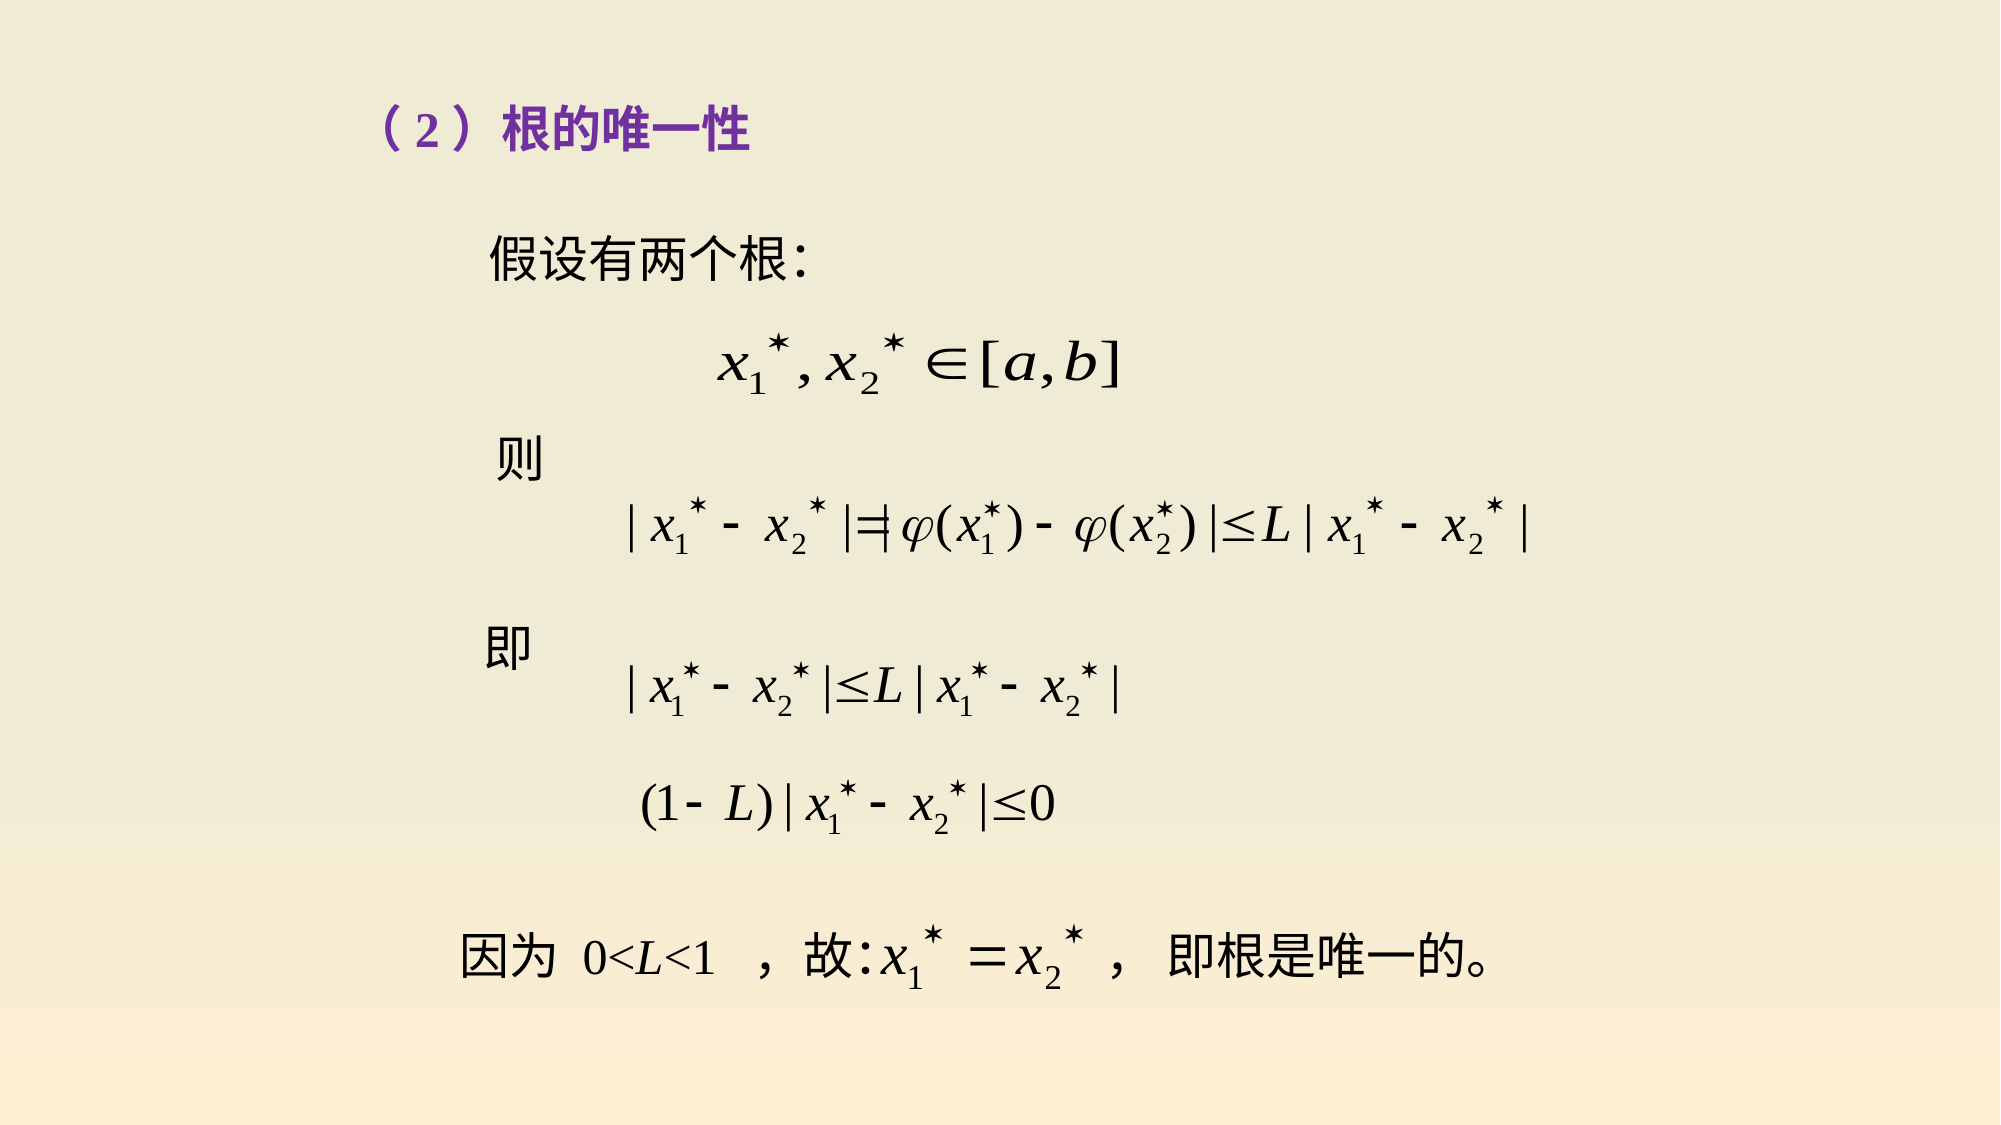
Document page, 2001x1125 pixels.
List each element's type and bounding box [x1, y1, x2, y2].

text_box [302, 78, 1650, 1000]
